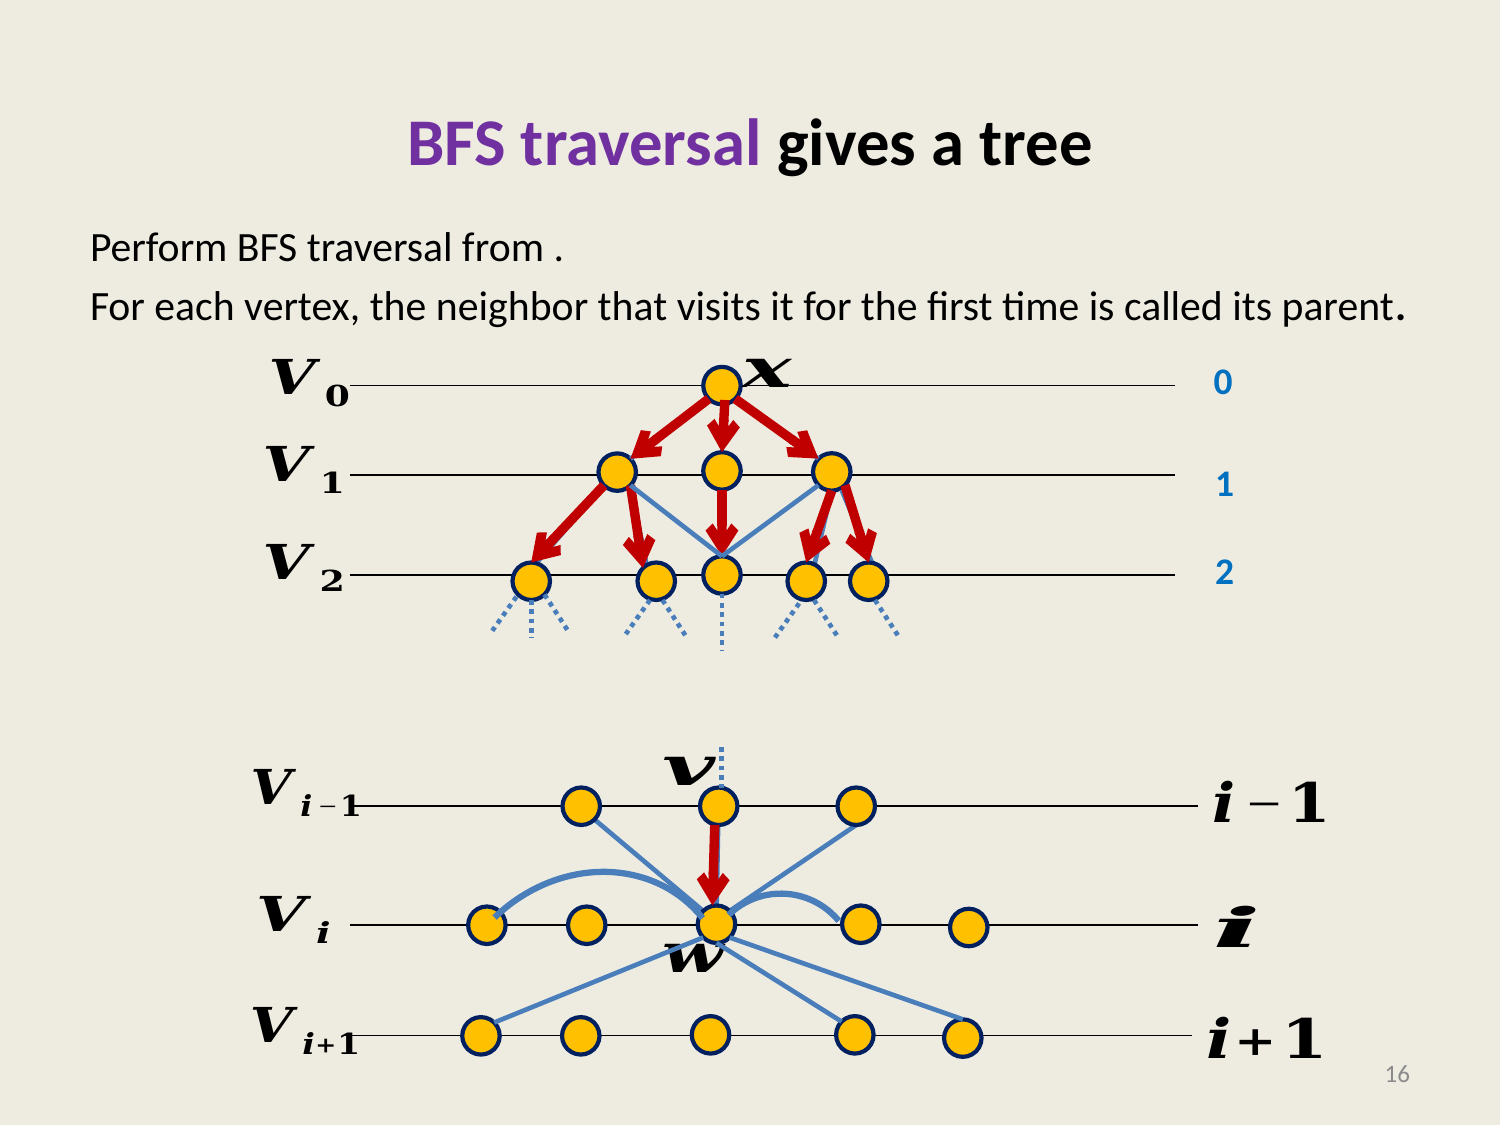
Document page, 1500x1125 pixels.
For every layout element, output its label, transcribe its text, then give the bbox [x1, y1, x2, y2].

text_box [702, 339, 799, 397]
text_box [721, 484, 819, 557]
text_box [262, 439, 593, 513]
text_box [250, 762, 1334, 836]
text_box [720, 844, 857, 879]
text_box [891, 537, 1250, 601]
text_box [268, 349, 697, 413]
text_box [712, 824, 716, 906]
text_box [255, 889, 432, 961]
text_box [594, 844, 707, 878]
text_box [512, 485, 888, 592]
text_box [630, 485, 719, 557]
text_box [491, 593, 899, 651]
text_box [630, 398, 819, 460]
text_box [862, 889, 1266, 961]
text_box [262, 537, 507, 601]
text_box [530, 484, 869, 569]
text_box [437, 879, 857, 1125]
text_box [862, 937, 964, 1023]
slide_number 16 [1074, 1042, 1425, 1103]
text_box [598, 399, 851, 482]
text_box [862, 999, 1328, 1072]
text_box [802, 349, 1249, 413]
title BFS traversal gives a tree [75, 45, 1425, 233]
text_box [855, 439, 1250, 513]
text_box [249, 999, 432, 1072]
